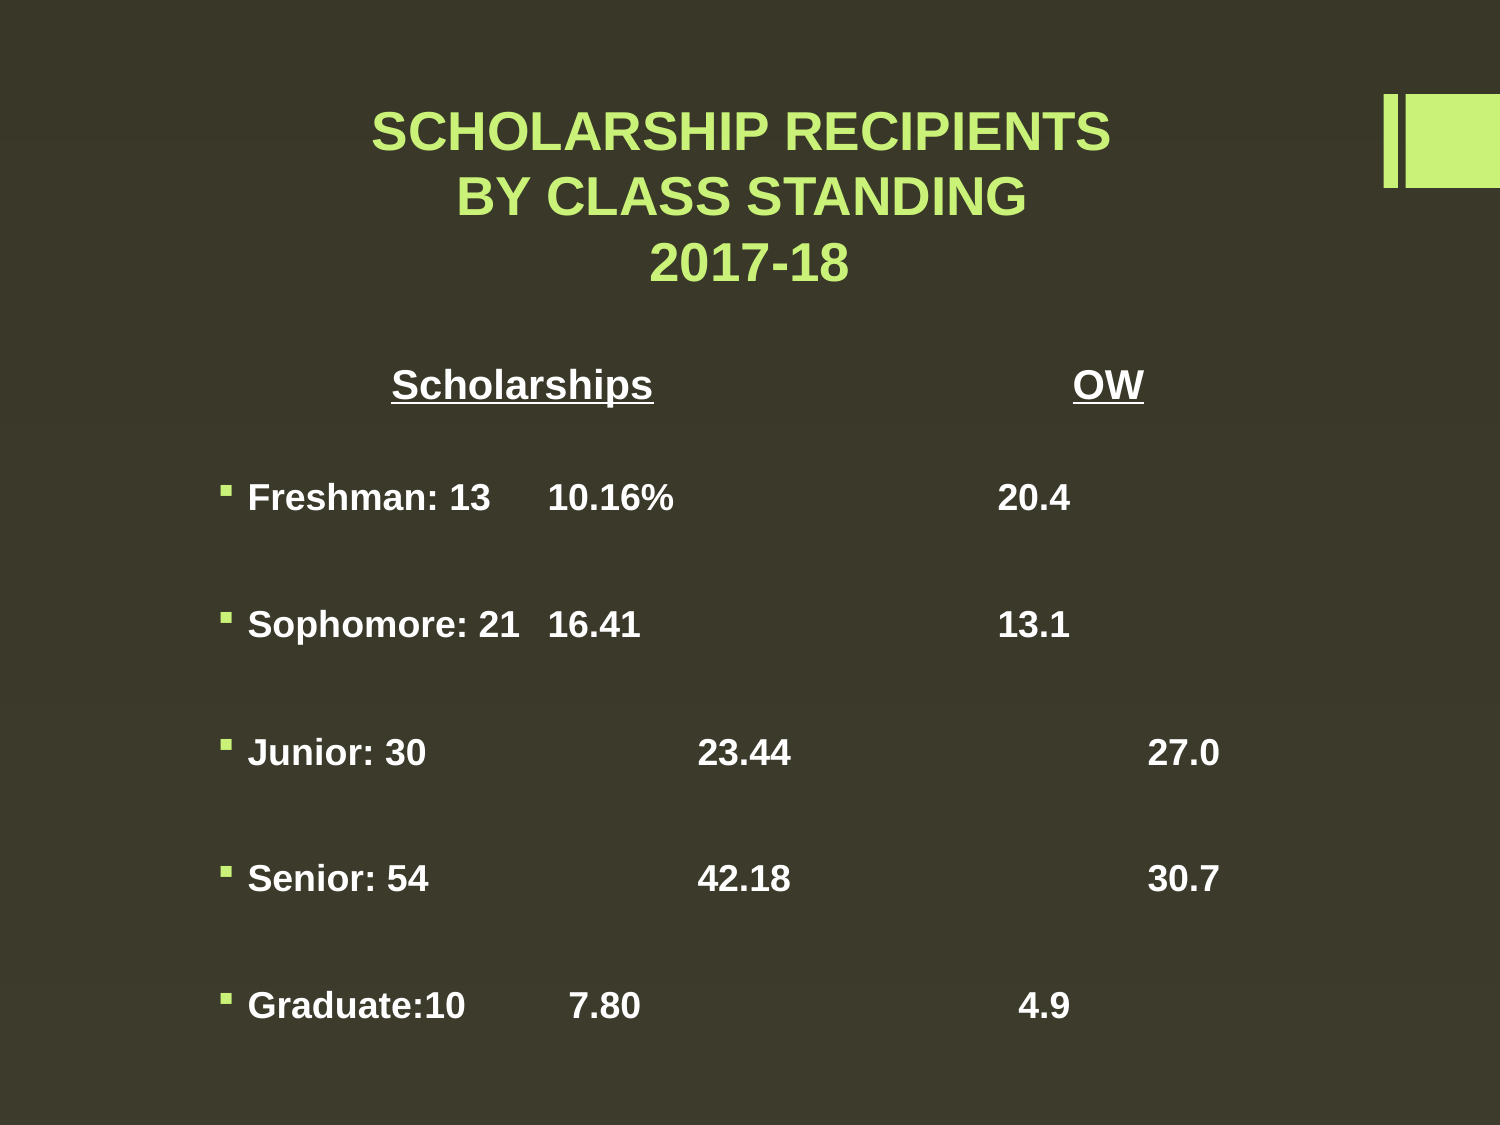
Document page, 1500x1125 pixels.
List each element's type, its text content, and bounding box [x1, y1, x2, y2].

title SCHOLARSHIP RECIPIENTS BY CLASS STANDING 2017-18 [150, 87, 1350, 300]
list Scholarships OW Freshman: 13 10.16% 20.4 Sophomore: 21 16.41 13.1 Junior: 30 23.44 27.0 Senior: 54 42.18 30.7 Graduate:10 7.80 4.9 [150, 350, 1350, 1035]
